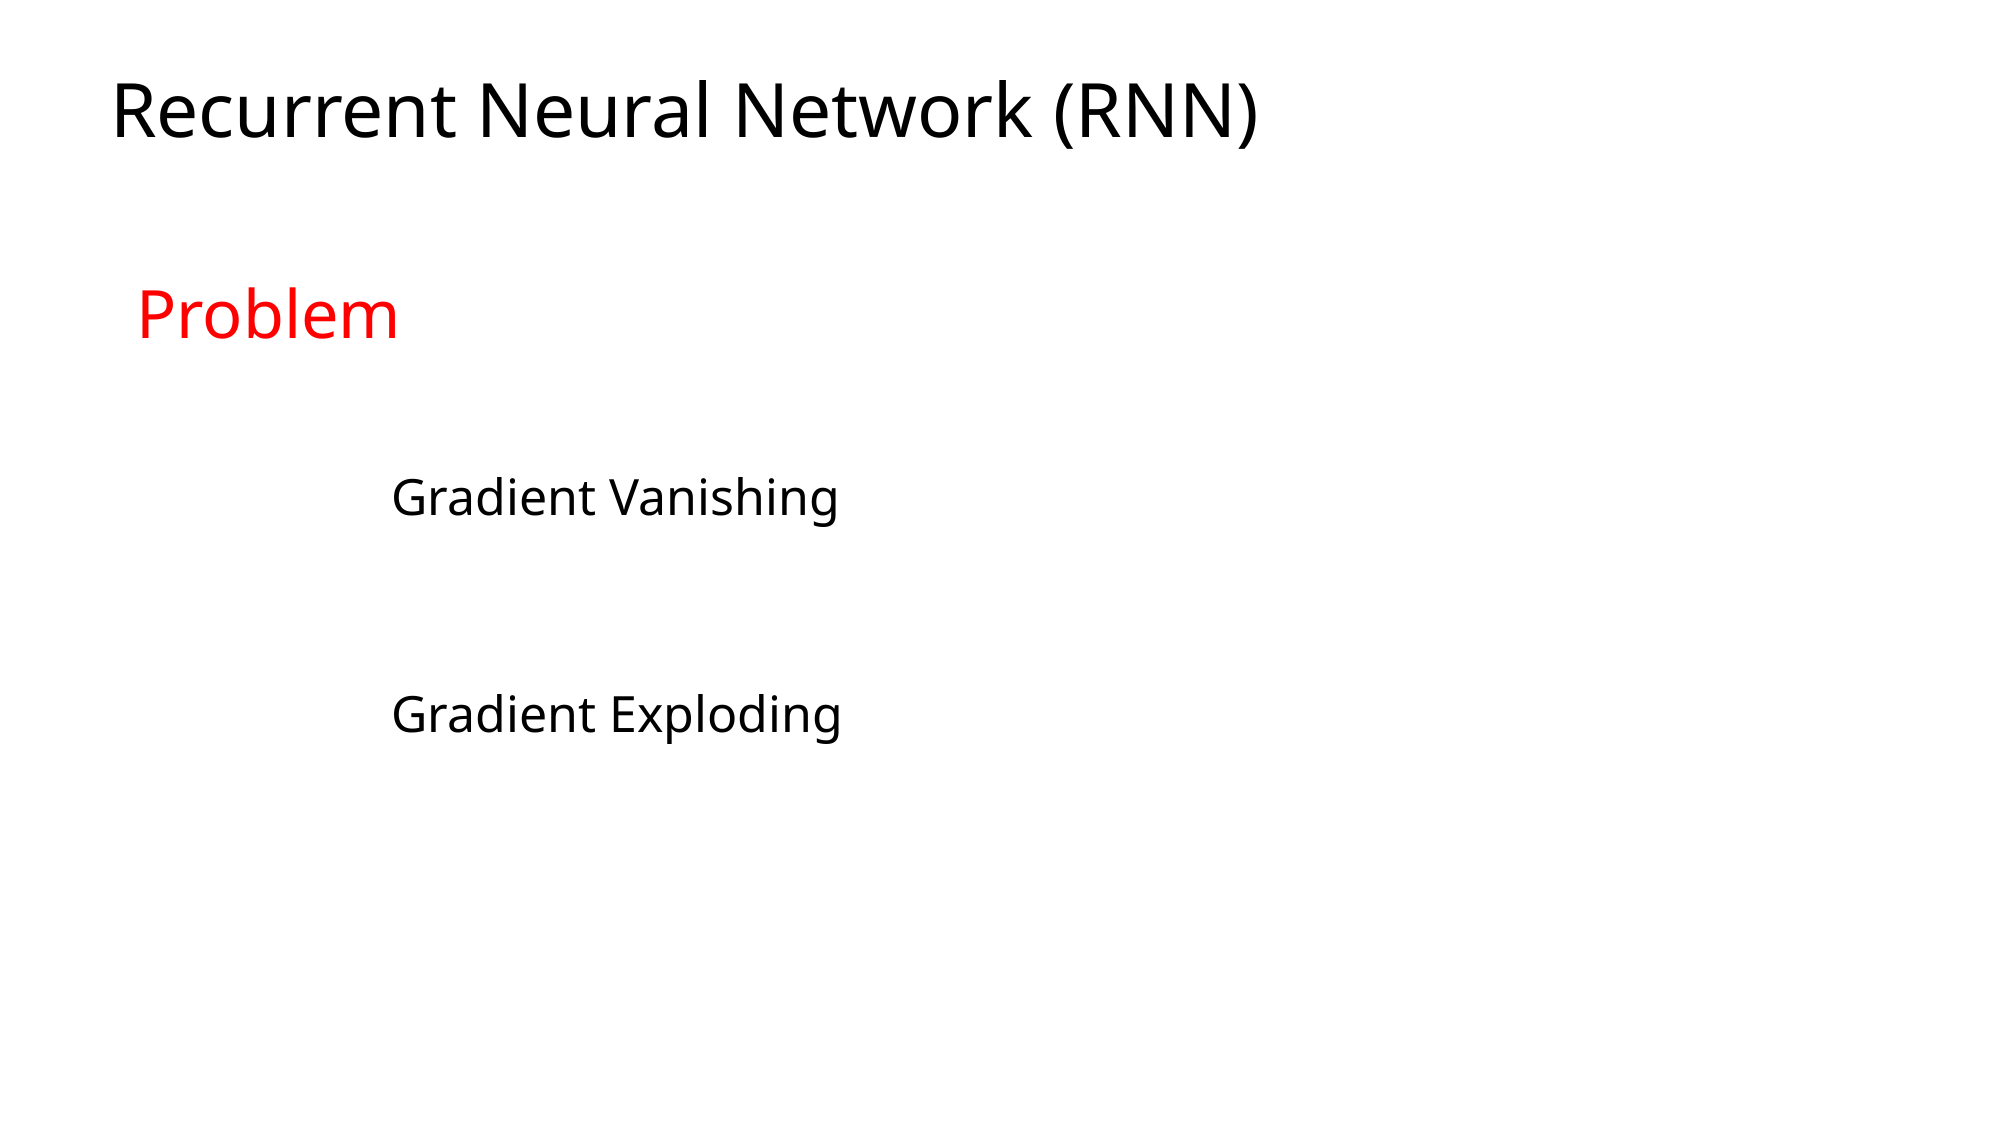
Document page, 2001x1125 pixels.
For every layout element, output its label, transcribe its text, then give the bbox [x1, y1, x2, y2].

text_box Gradient Vanishing [376, 457, 888, 533]
text_box Gradient Exploding [376, 674, 888, 750]
text_box Problem [121, 264, 632, 360]
text_box Recurrent Neural Network (RNN) [95, 55, 1302, 161]
